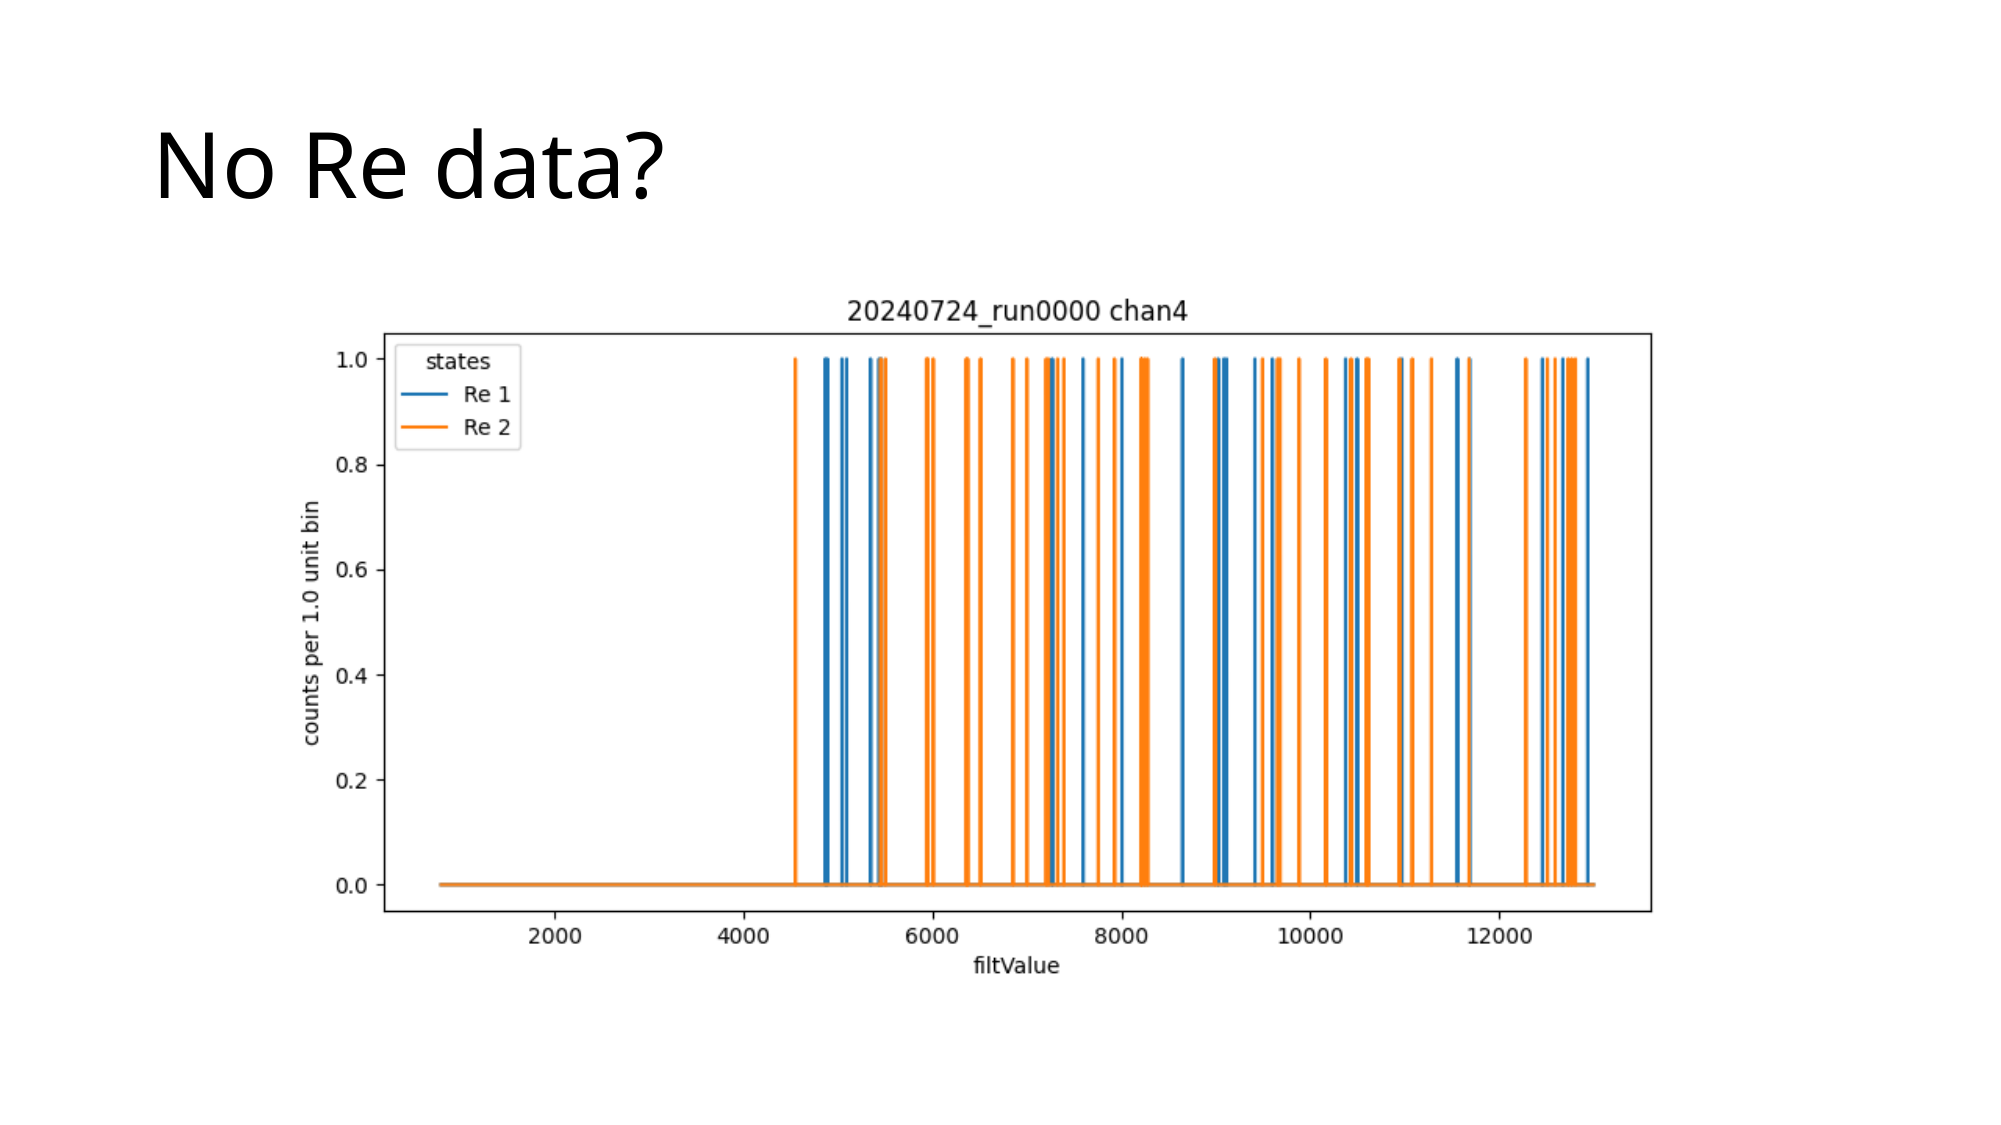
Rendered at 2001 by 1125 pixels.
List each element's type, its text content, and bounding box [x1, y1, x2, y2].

title No Re data? [137, 59, 1863, 278]
picture [198, 252, 1704, 983]
